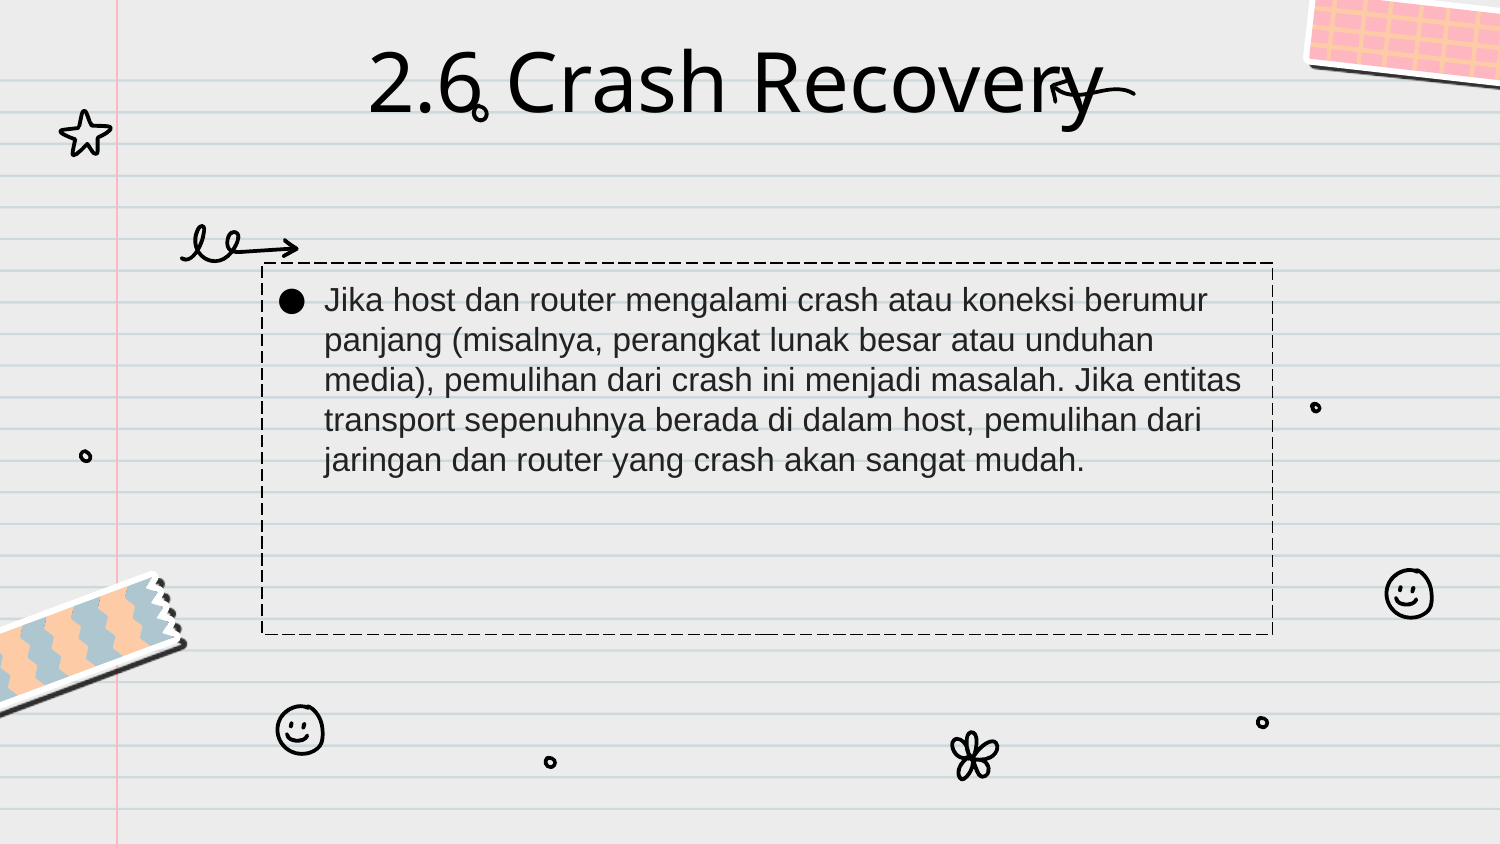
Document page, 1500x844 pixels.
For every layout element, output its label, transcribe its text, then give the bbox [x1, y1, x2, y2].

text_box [1300, 0, 1500, 116]
list Jika host dan router mengalami crash atau koneksi berumur panjang (misalnya, perangkat lunak besar atau unduhan media), pemulihan dari crash ini menjadi masalah. Jika entitas transport sepenuhnya berada di dalam host, pemulihan dari jaringan dan router yang crash akan sangat mudah. [261, 262, 1274, 635]
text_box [0, 606, 180, 697]
title 2.6 Crash Recovery [283, 40, 1190, 118]
